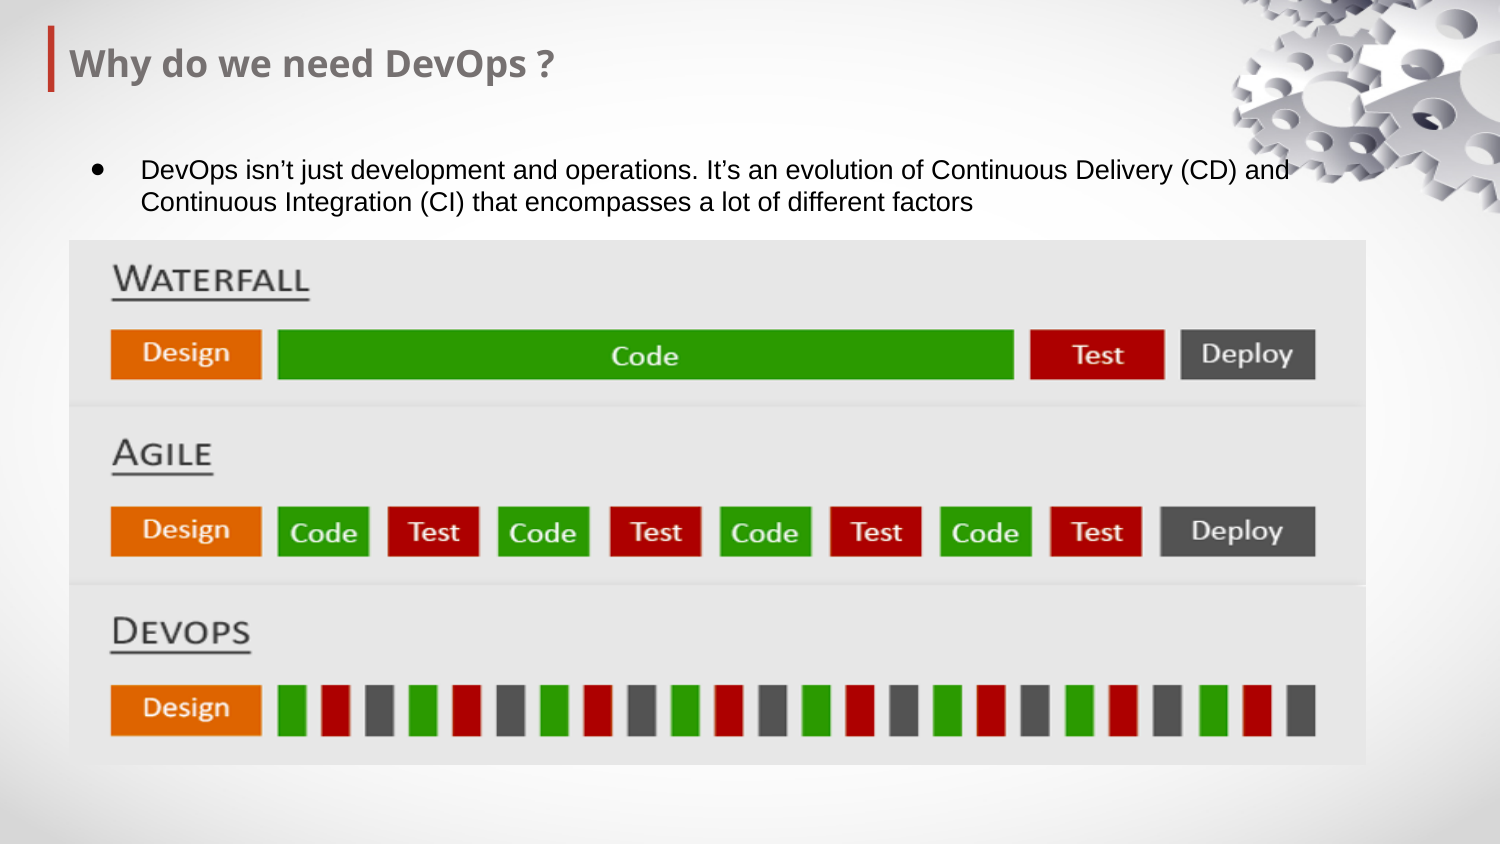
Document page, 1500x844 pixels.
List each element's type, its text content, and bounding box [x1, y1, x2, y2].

picture [0, 0, 1500, 844]
text_box DevOps isn’t just development and operations. It’s an evolution of Continuous Delivery (CD) and Continuous Integration (CI) that encompasses a lot of different factors [54, 146, 1381, 270]
text_box [47, 25, 55, 92]
text_box Why do we need DevOps ? [69, 41, 1381, 83]
